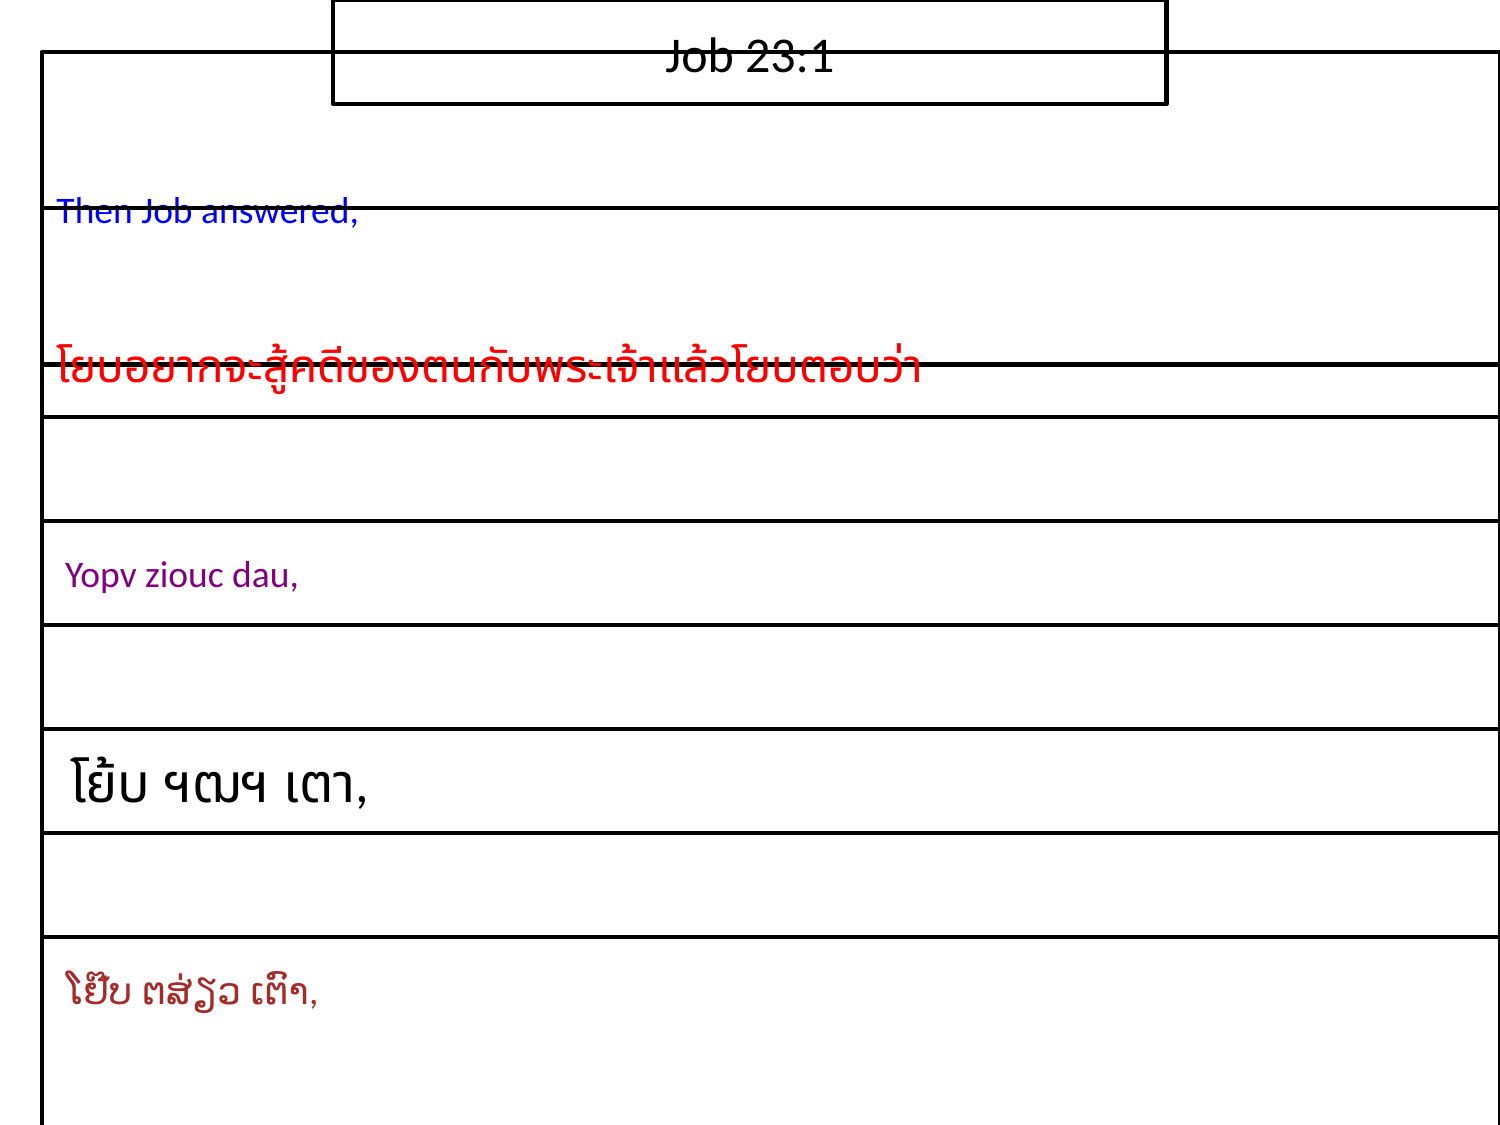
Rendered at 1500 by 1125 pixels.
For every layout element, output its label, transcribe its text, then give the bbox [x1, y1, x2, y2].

text_box Then Job answered, [40, 50, 1500, 206]
text_box ໂຢ໊ບ ຕສ່ຽວ ເຕົາ, [40, 831, 1500, 1125]
text_box Job 23:1 [331, 0, 1169, 50]
text_box โย้บ ฯฒฯ เตา, [40, 623, 1500, 831]
text_box โย​บอ​ยาก​จะ​สู้​คดี​ของ​ตน​กับ​พระ​เจ้าแล้ว​โยบต​อบ​ว่า [40, 206, 1500, 415]
text_box Yopv ziouc dau, [40, 415, 1500, 623]
